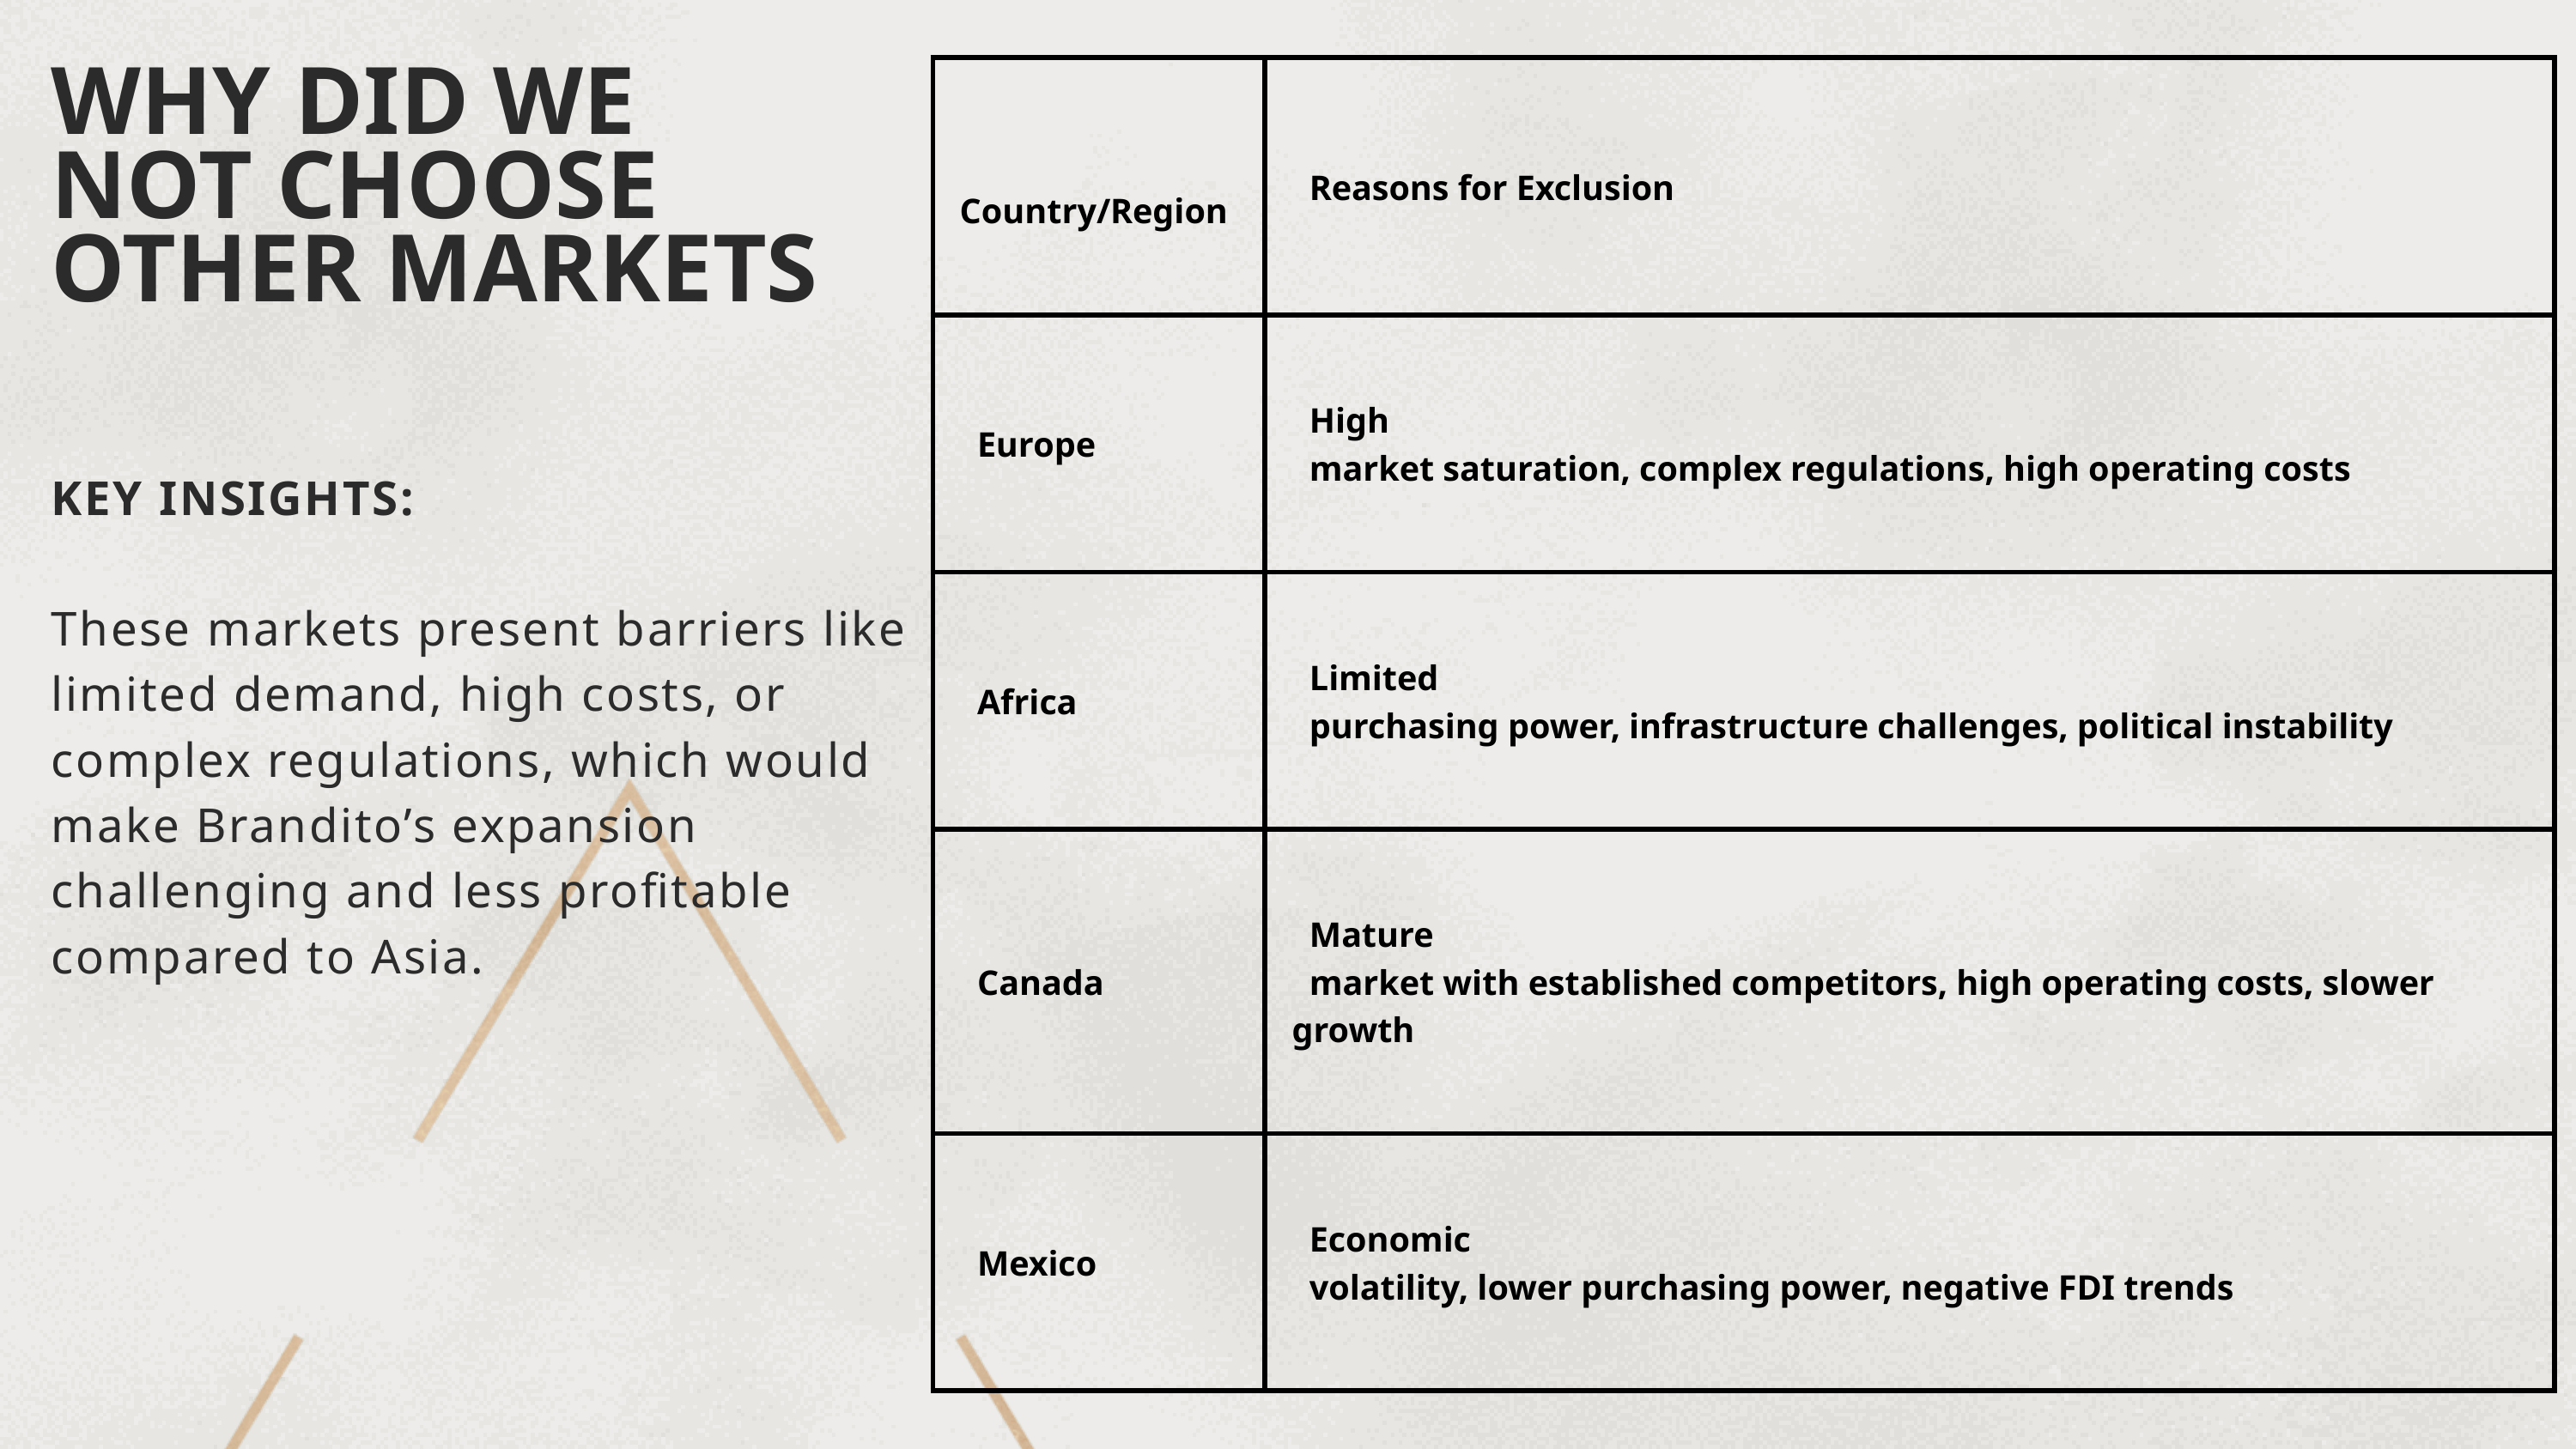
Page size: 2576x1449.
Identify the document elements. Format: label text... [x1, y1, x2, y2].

table_cell Canada [935, 832, 1262, 1131]
table_cell Limited purchasing power, infrastructure challenges, political instability [1267, 574, 2552, 827]
table_cell Africa [935, 574, 1262, 827]
table_cell Europe [935, 318, 1262, 570]
table_header Reasons for Exclusion [1267, 60, 2552, 312]
table_cell Economic volatility, lower purchasing power, negative FDI trends [1267, 1136, 2552, 1388]
text_box KEY INSIGHTS: These markets present barriers like limited demand, high costs, or complex regulations, which would make Brandito’s expansion challenging and less profitable compared to Asia. [51, 458, 933, 1114]
table_cell Mexico [935, 1136, 1262, 1388]
text_box [0, 0, 2576, 1449]
text_box WHY DID WE NOT CHOOSE OTHER MARKETS [51, 69, 822, 405]
text_box [144, 1114, 1116, 1449]
table_cell High market saturation, complex regulations, high operating costs [1267, 318, 2552, 570]
table_header Country/Region [935, 60, 1262, 312]
table_cell Mature market with established competitors, high operating costs, slower growth [1267, 832, 2552, 1131]
